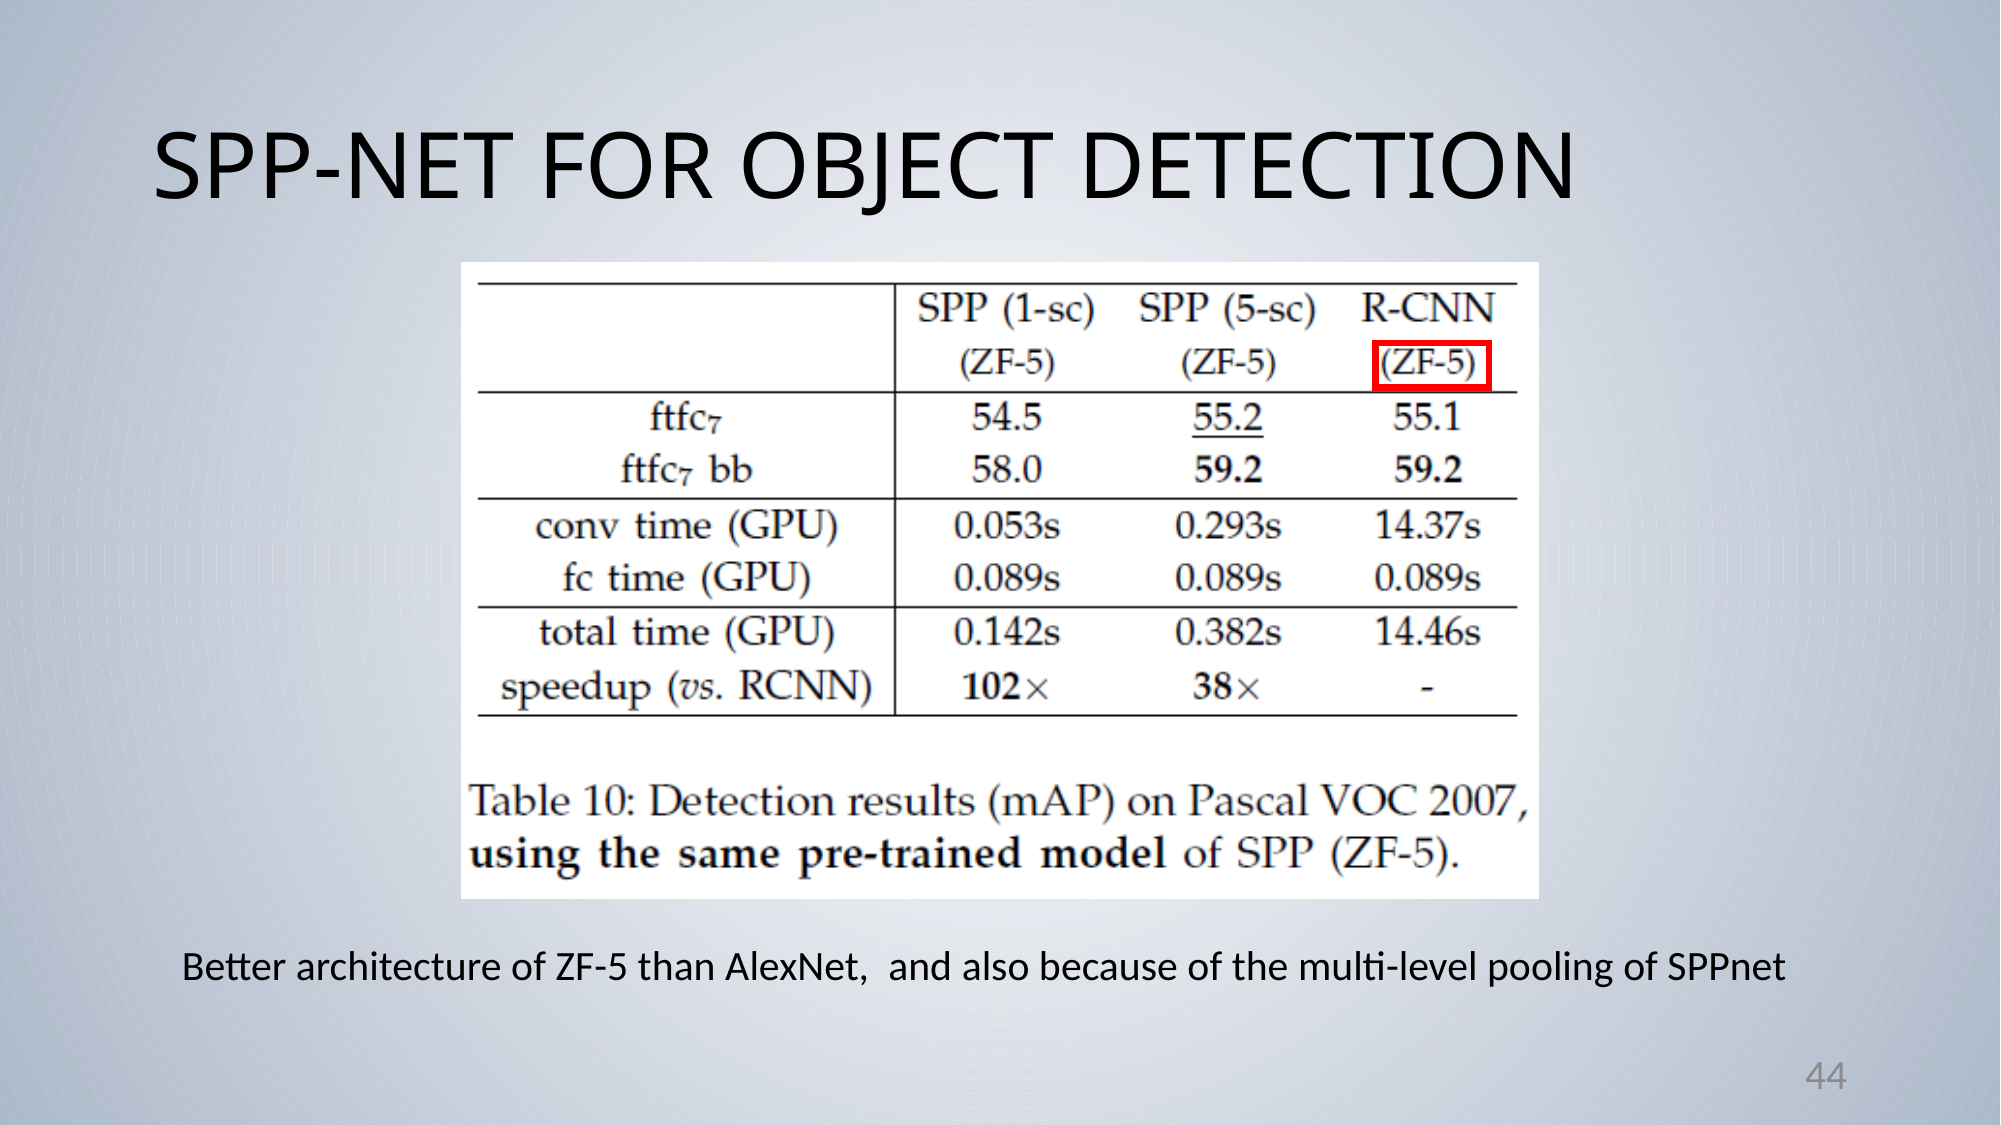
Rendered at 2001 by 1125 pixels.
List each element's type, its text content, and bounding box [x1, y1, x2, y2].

title SPP-NET FOR OBJECT DETECTION [137, 59, 1863, 278]
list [461, 262, 1539, 899]
text_box Better architecture of ZF-5 than AlexNet, and also because of the multi-level pooling of SPPnet [167, 931, 1833, 996]
slide_number 44 [1412, 1042, 1863, 1103]
